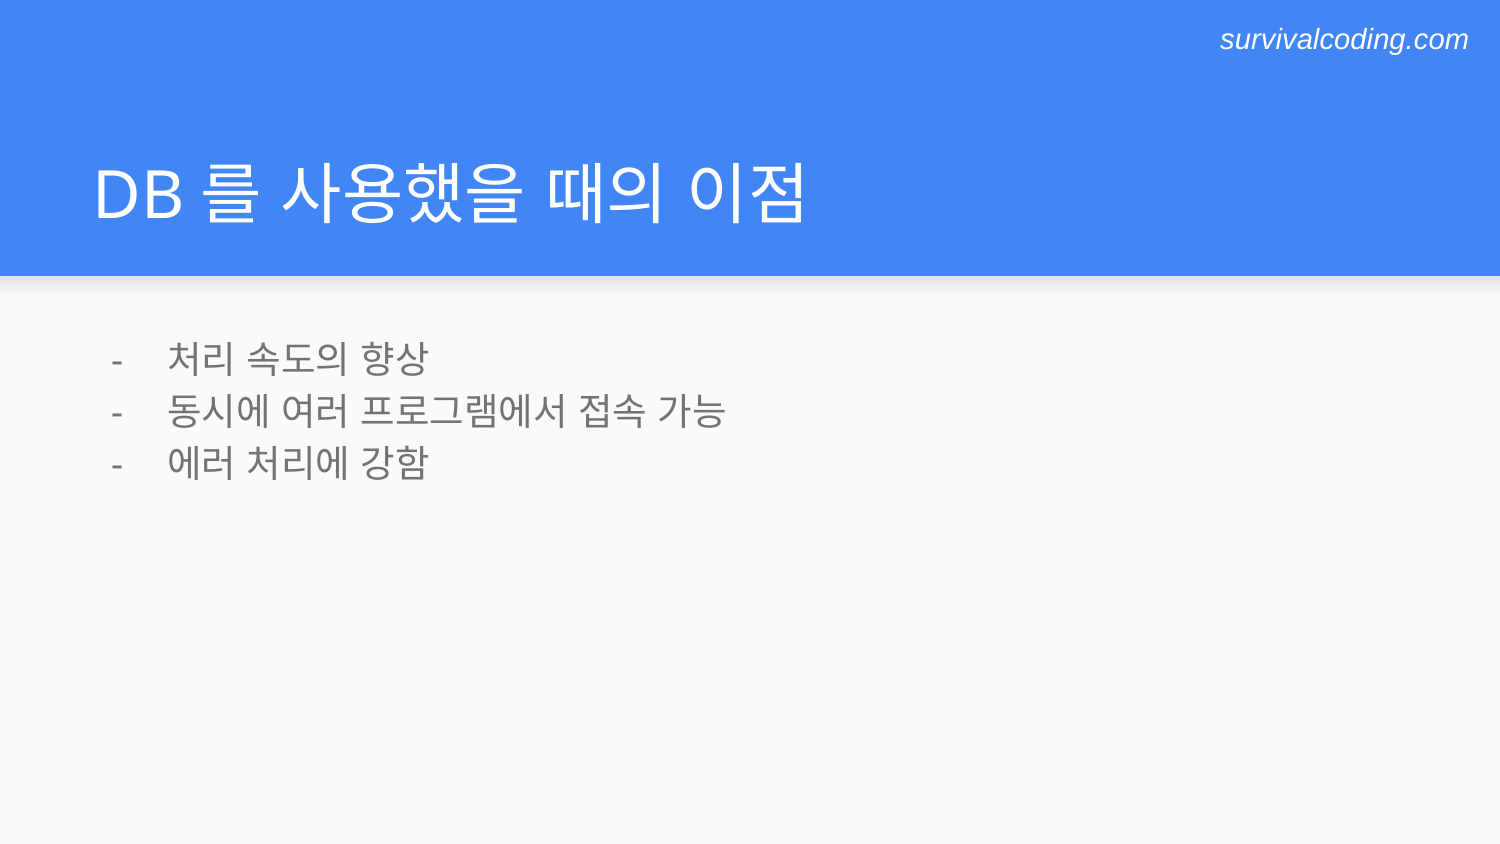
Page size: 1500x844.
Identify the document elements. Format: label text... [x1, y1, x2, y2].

title DB를 사용했을 때의 이점 [77, 121, 1427, 248]
list 처리 속도의 향상 동시에 여러 프로그램에서 접속 가능 에러 처리에 강함 [77, 314, 1427, 760]
